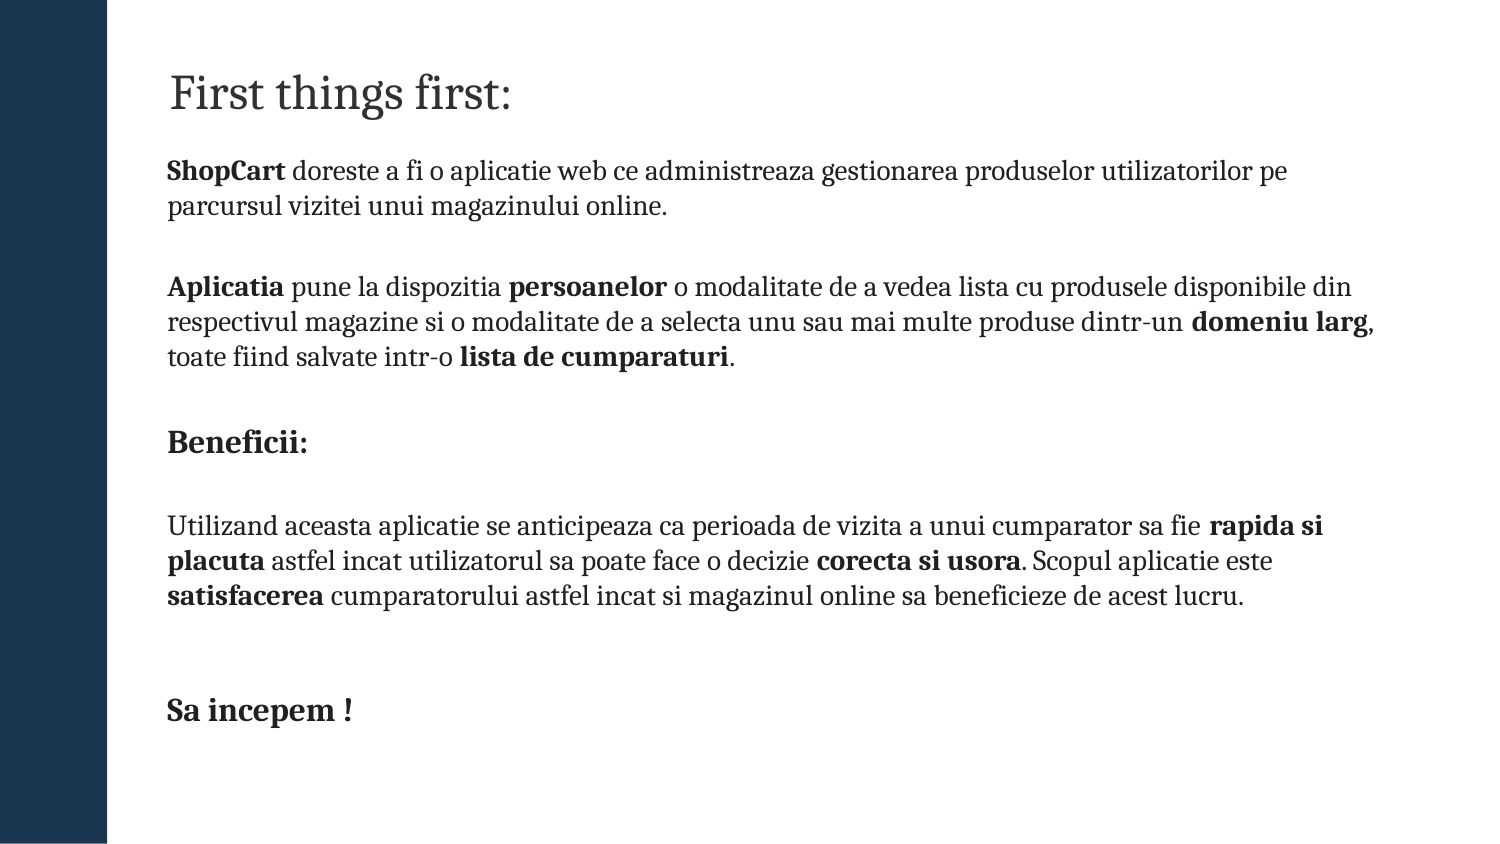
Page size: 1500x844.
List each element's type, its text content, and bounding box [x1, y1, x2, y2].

text_box [0, 0, 108, 844]
text_box First things first: [155, 34, 1359, 127]
text_box ShopCart doreste a fi o aplicatie web ce administreaza gestionarea produselor utilizatorilor pe parcursul vizitei unui magazinului online. Aplicatia pune la dispozitia persoanelor o modalitate de a vedea lista cu produsele disponibile din respectivul magazine si o modalitate de a selecta unu sau mai multe produse dintr-un domeniu larg, toate fiind salvate intr-o lista de cumparaturi. Beneficii: Utilizand aceasta aplicatie se anticipeaza ca perioada de vizita a unui cumparator sa fie rapida si placuta astfel incat utilizatorul sa poate face o decizie corecta si usora. Scopul aplicatie este satisfacerea cumparatorului astfel incat si magazinul online sa beneficieze de acest lucru. Sa incepem ! [152, 143, 1393, 810]
